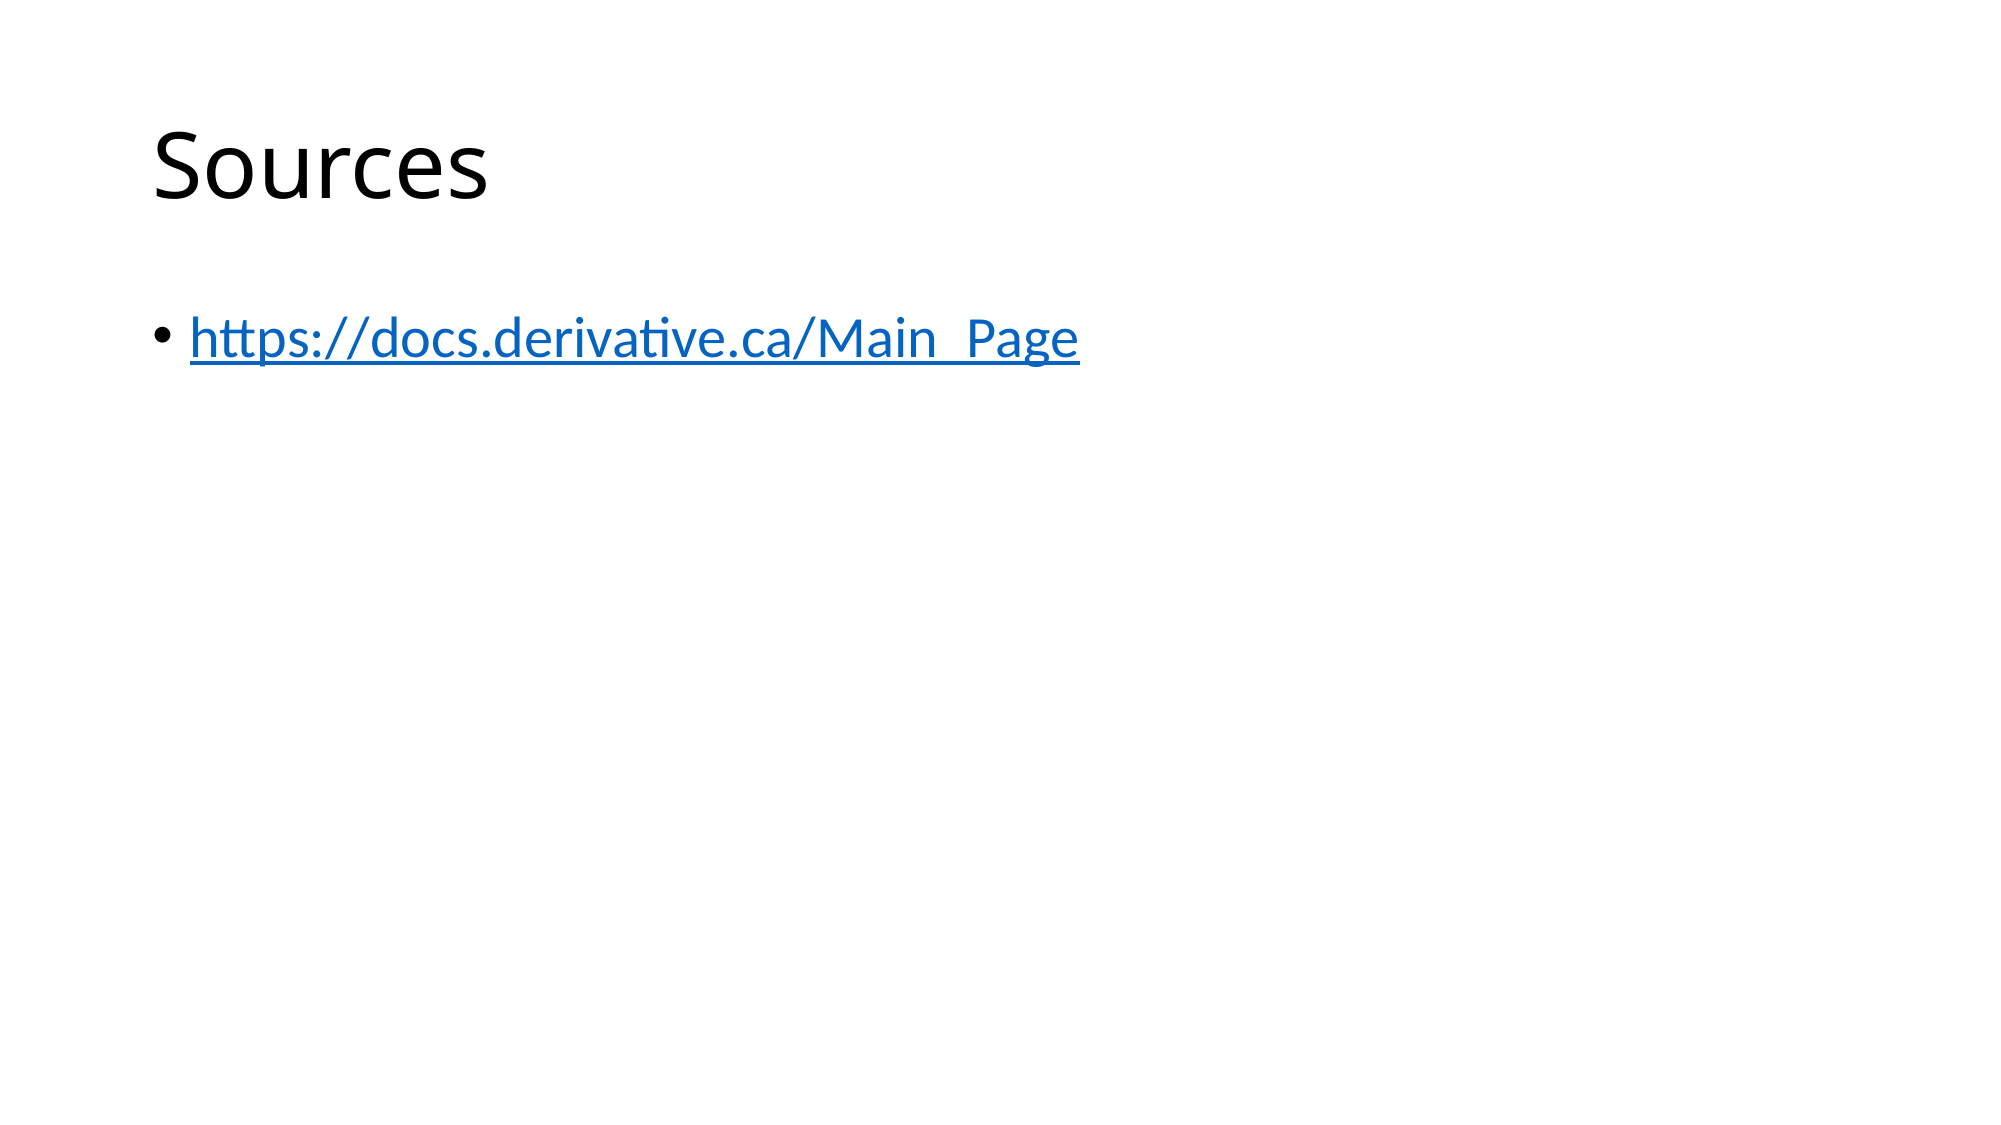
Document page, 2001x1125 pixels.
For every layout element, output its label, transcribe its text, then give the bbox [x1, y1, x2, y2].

list https://docs.derivative.ca/Main_Page [137, 299, 1863, 1014]
title Sources [137, 59, 1863, 278]
